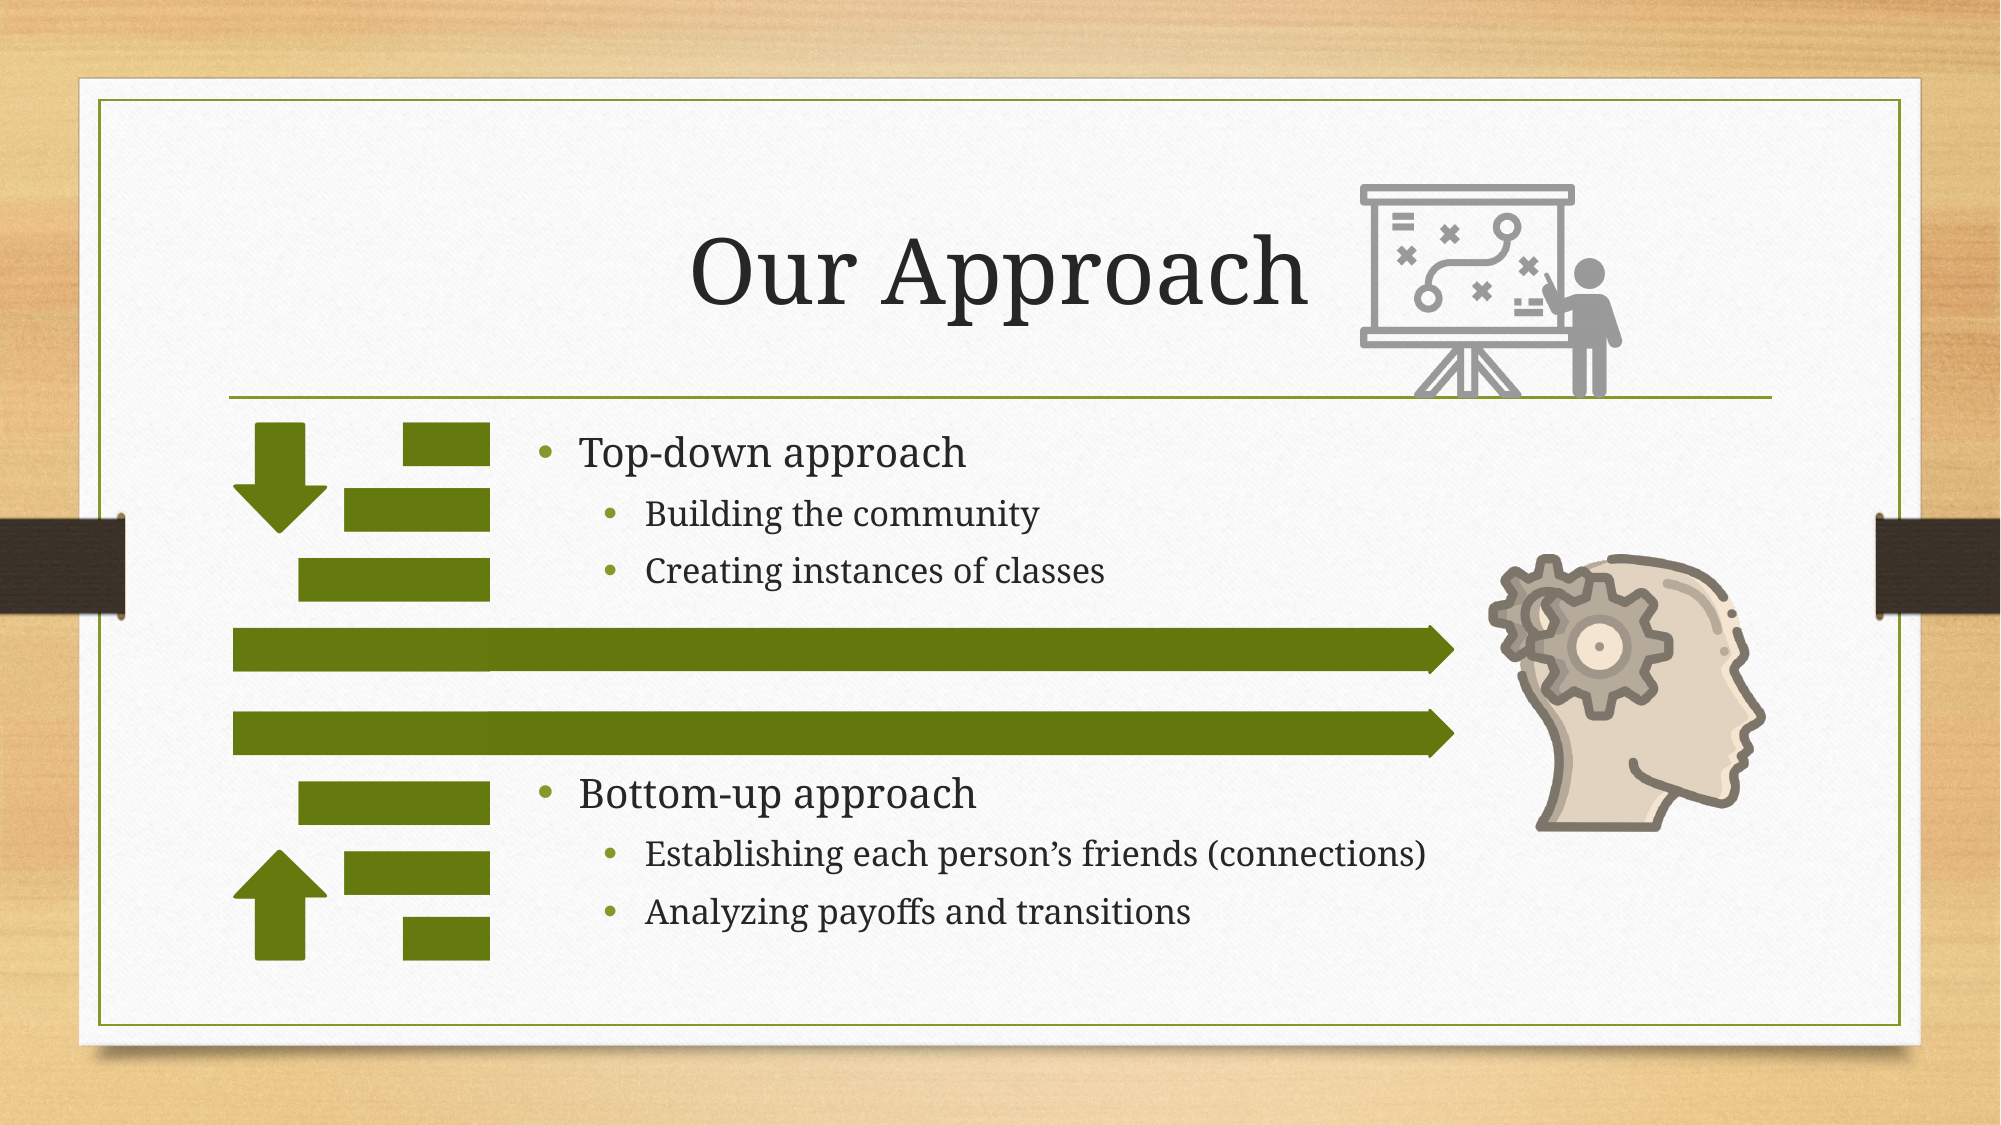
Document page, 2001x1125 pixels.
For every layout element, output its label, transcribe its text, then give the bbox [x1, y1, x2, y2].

text_box [490, 625, 1455, 675]
picture [0, 0, 2001, 1125]
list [233, 419, 490, 676]
text_box Top-down approach Building the community Creating instances of classes Bottom-up approach Establishing each person’s friends (connections) Analyzing payoffs and transitions [522, 652, 1454, 731]
text_box [490, 708, 1455, 758]
text_box Top-down approach Building the community Creating instances of classes Bottom-up approach Establishing each person’s friends (connections) Analyzing payoffs and transitions [522, 419, 1454, 647]
text_box Top-down approach Building the community Creating instances of classes Bottom-up approach Establishing each person’s friends (connections) Analyzing payoffs and transitions [522, 736, 1454, 964]
title Our Approach [212, 161, 1788, 375]
